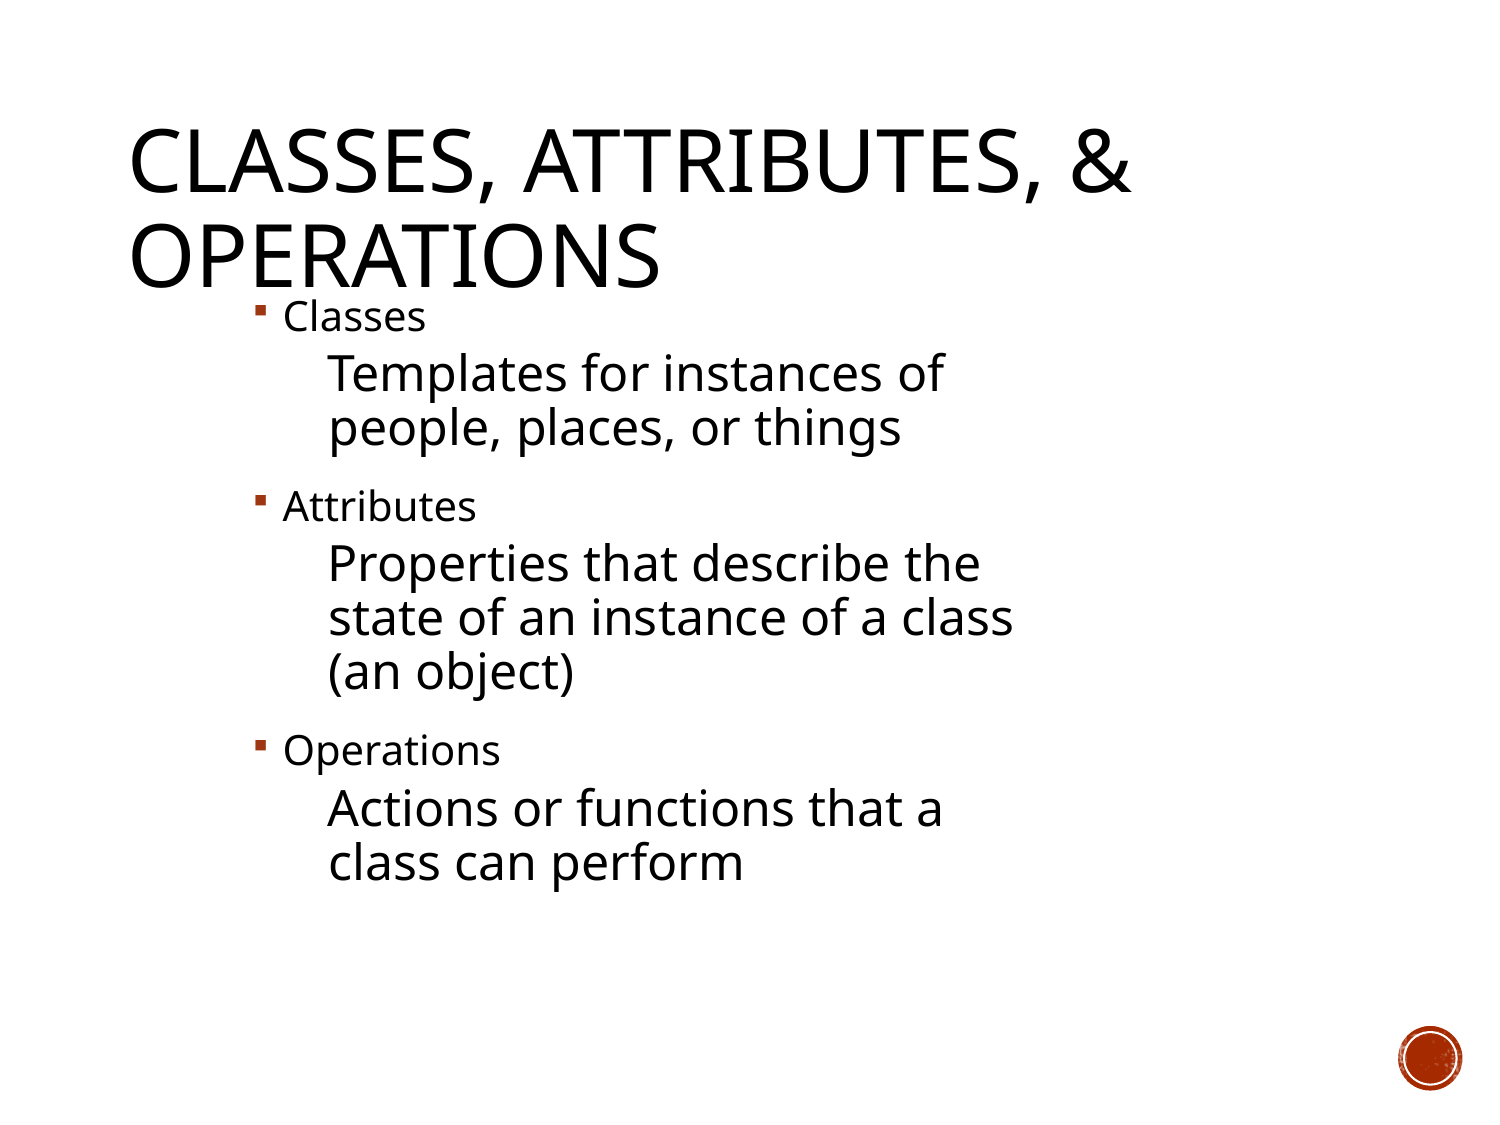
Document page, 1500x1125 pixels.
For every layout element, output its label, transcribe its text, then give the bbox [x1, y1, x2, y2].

title Classes, Attributes, & Operations [112, 79, 1388, 344]
list Classes Templates for instances of people, places, or things Attributes Properties that describe the state of an instance of a class (an object) Operations Actions or functions that a class can perform [237, 287, 1063, 1030]
